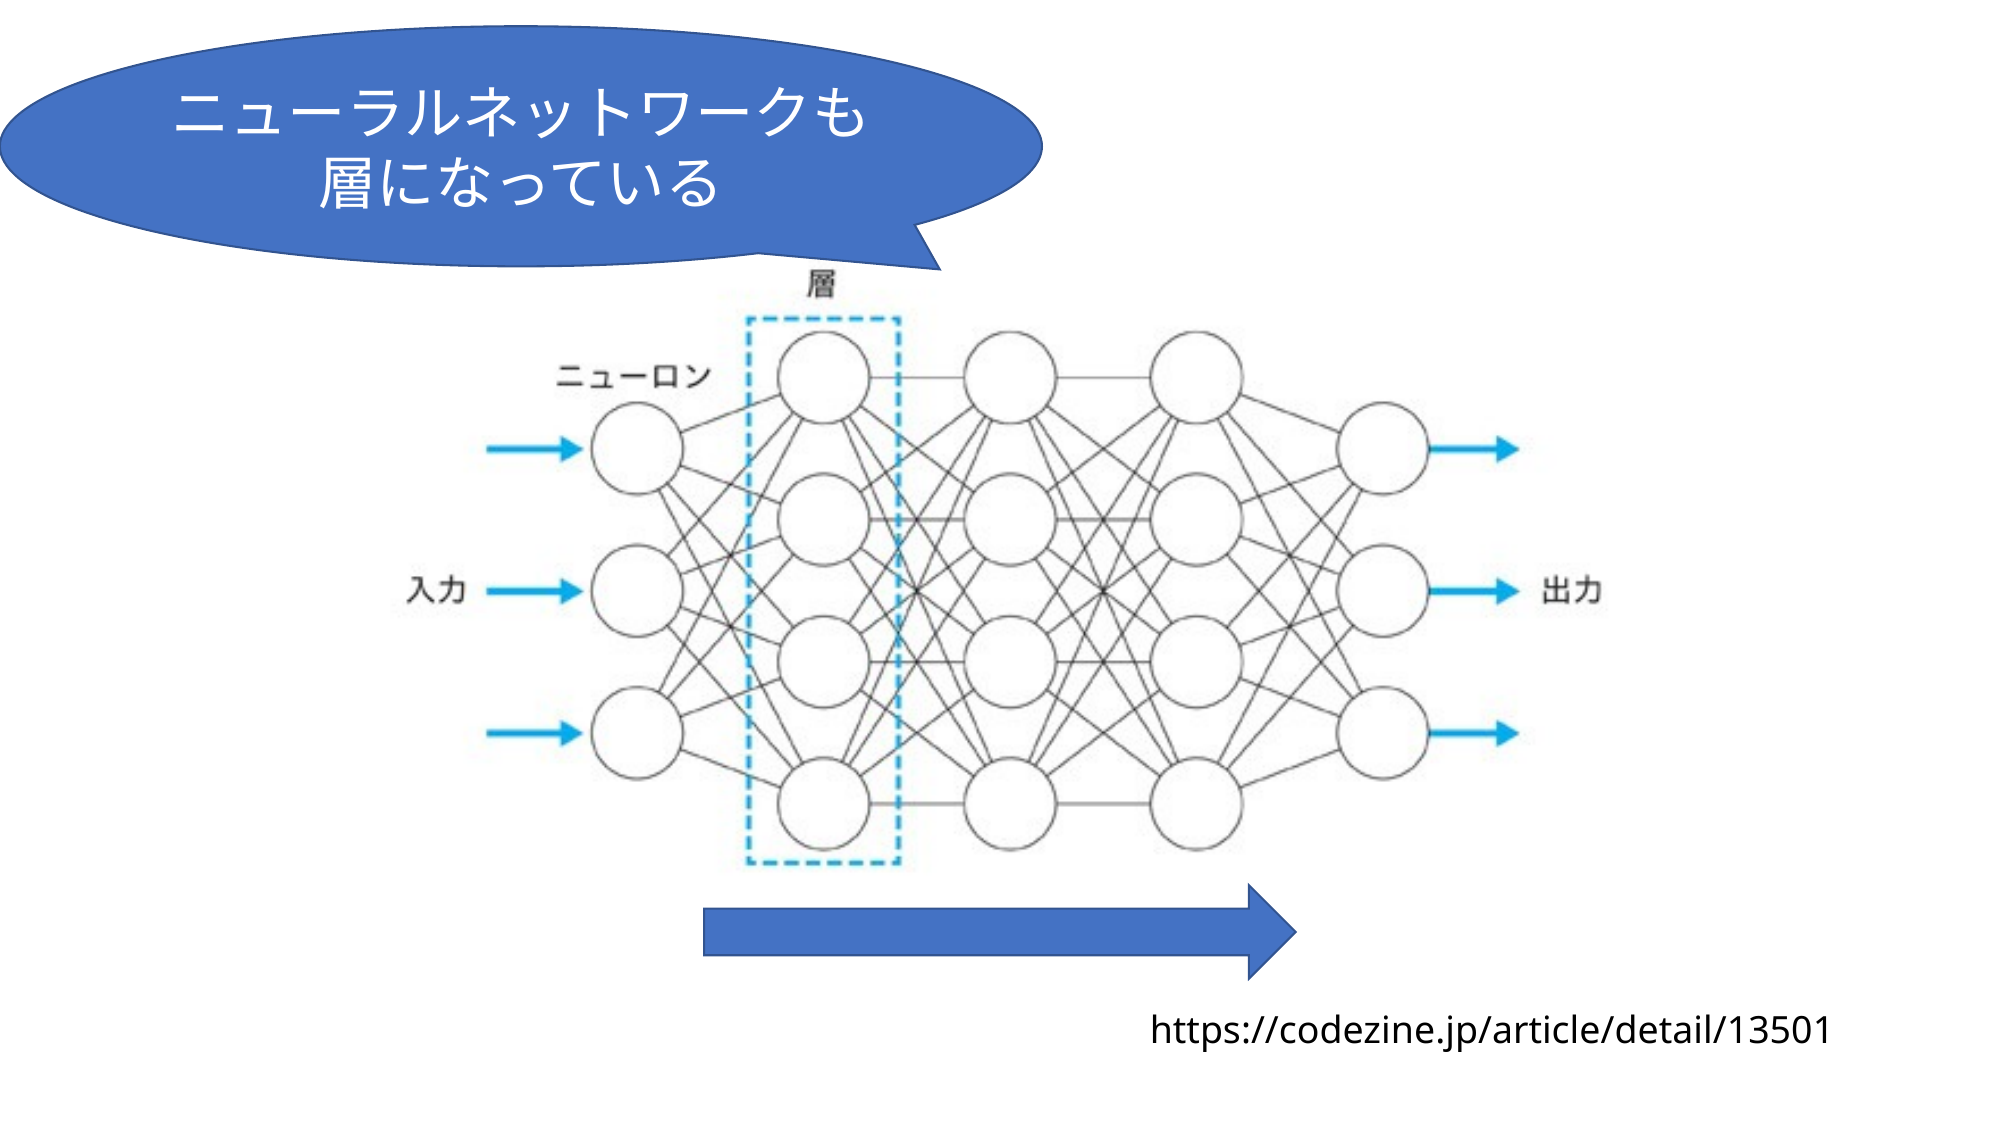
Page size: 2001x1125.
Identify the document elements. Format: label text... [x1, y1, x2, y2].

text_box https://codezine.jp/article/detail/13501 [1135, 999, 1850, 1059]
picture [319, 218, 1681, 907]
text_box ニューラルネットワークも層になっている [0, 25, 1044, 259]
text_box [703, 907, 1298, 982]
